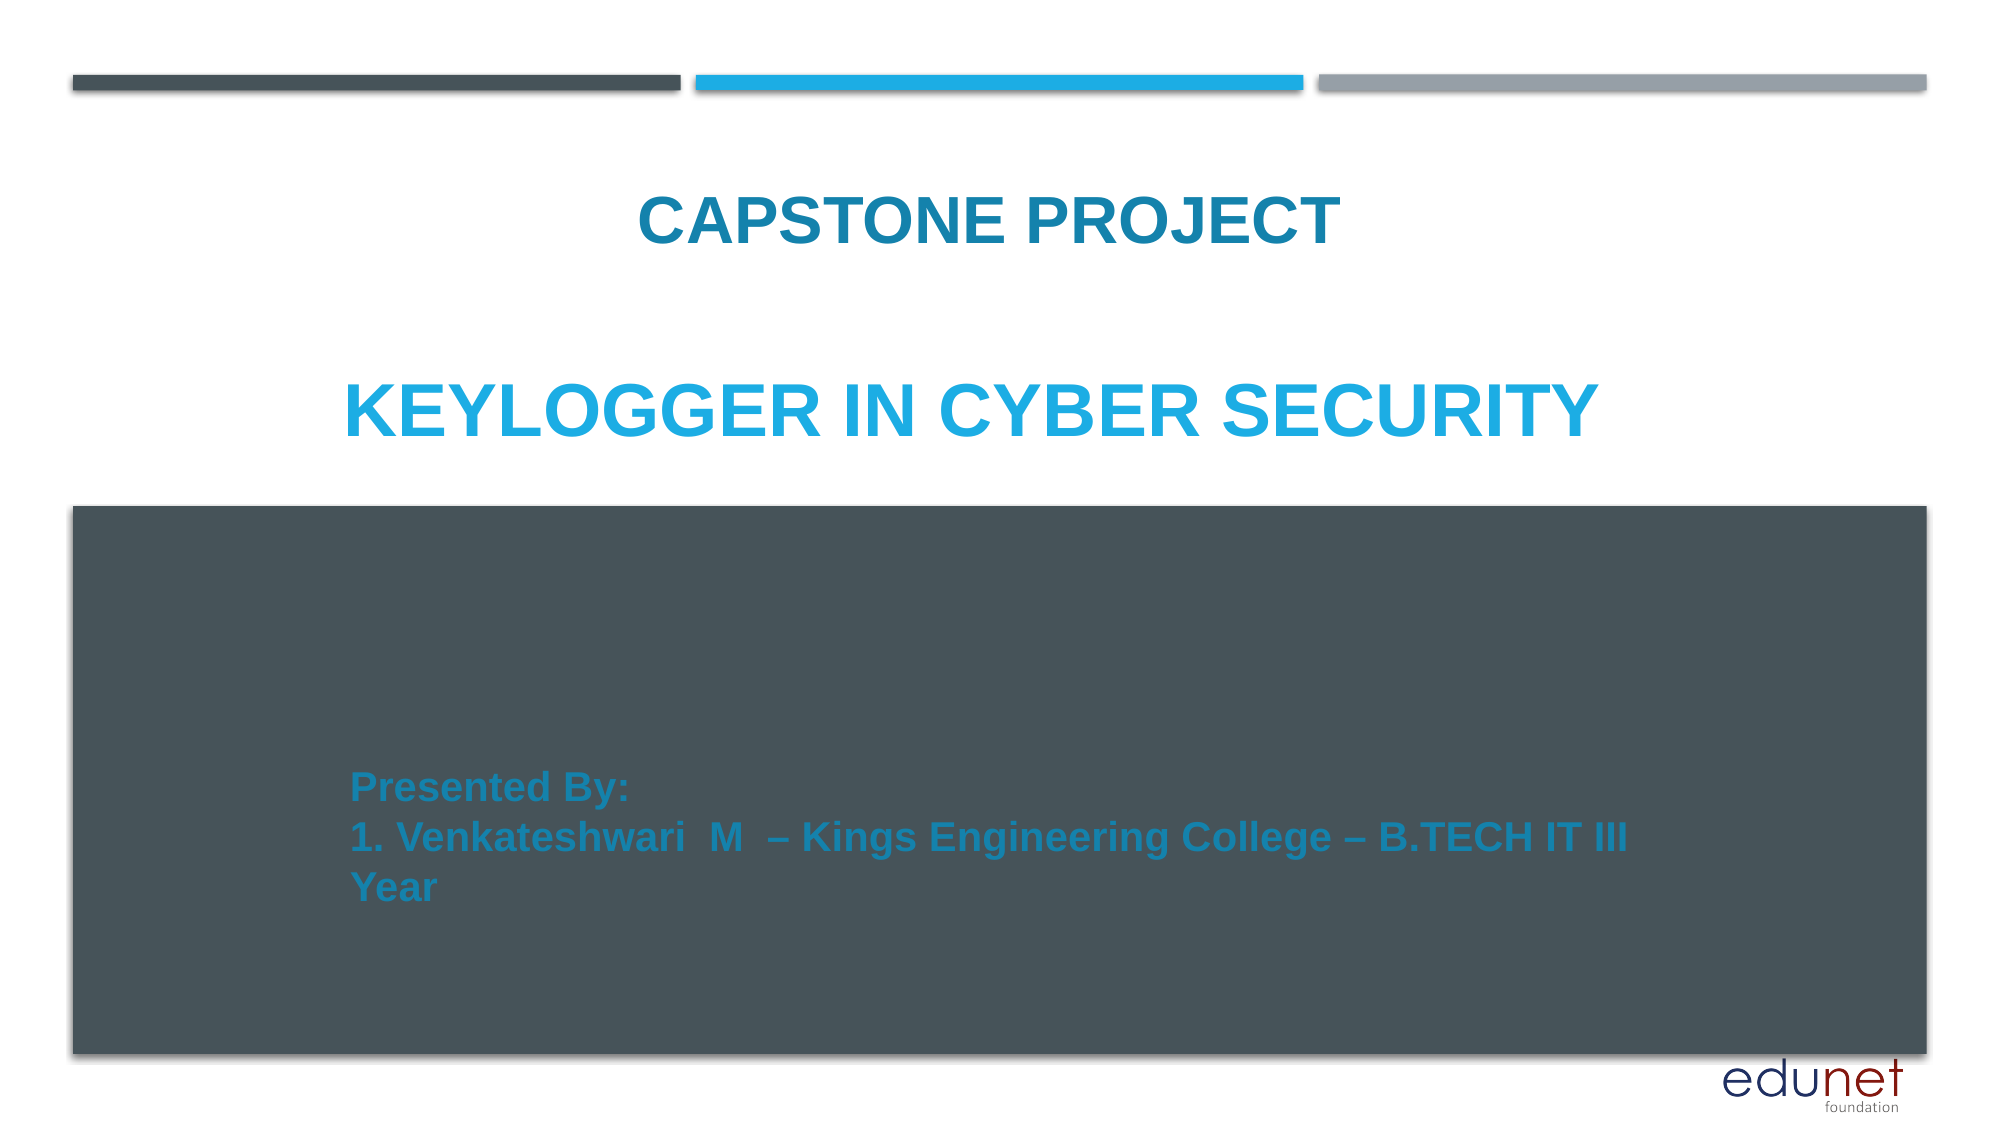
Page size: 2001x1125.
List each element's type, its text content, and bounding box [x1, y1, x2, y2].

text_box CAPSTONE PROJECT [0, 169, 2000, 265]
text_box Presented By: 1. Venkateshwari M – Kings Engineering College – B.TECH IT III Year [334, 752, 1723, 918]
title Keylogger in cyber security [222, 298, 1723, 460]
picture [1719, 1056, 1905, 1116]
